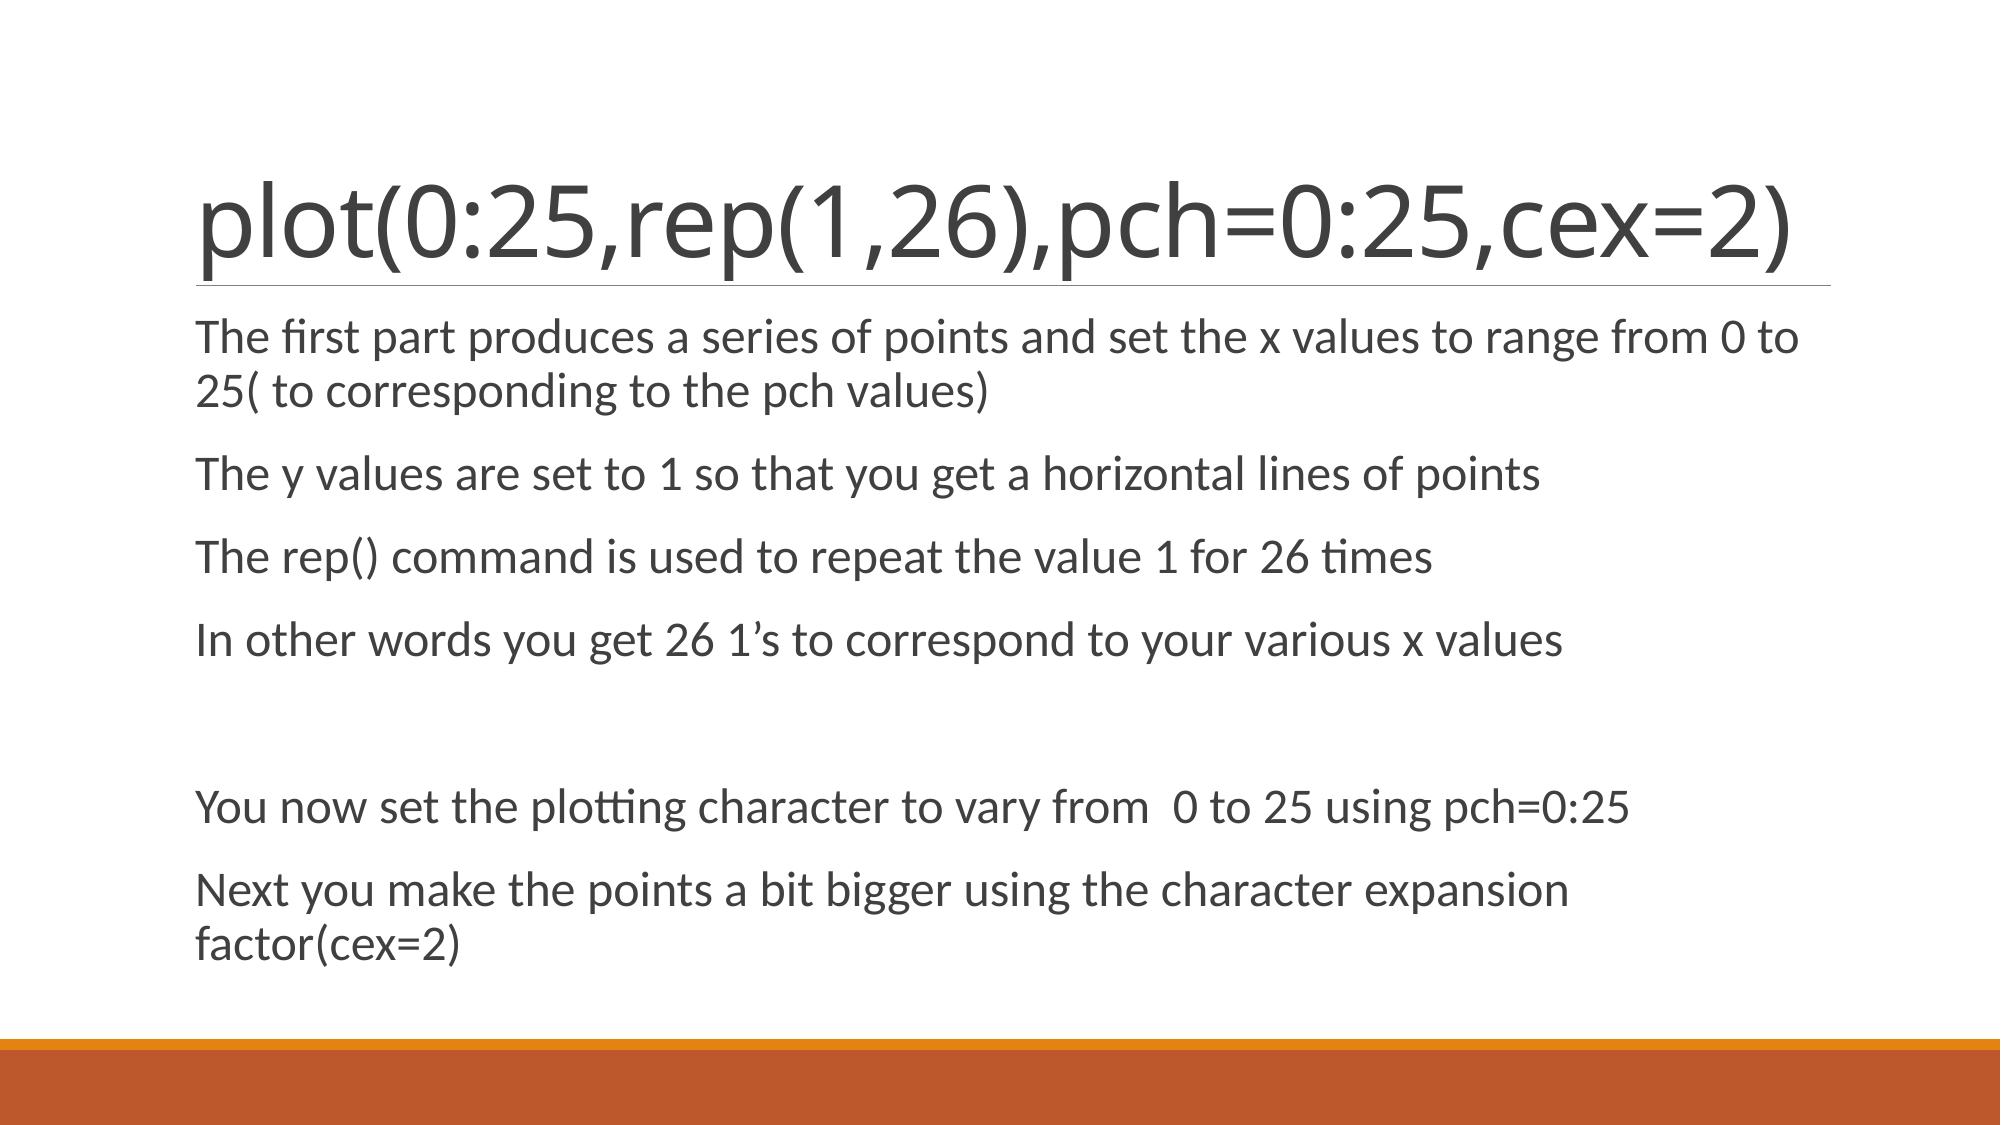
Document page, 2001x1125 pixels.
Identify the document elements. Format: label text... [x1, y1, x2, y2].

title plot(0:25,rep(1,26),pch=0:25,cex=2) [180, 47, 1830, 285]
list The first part produces a series of points and set the x values to range from 0 to 25( to corresponding to the pch values) The y values are set to 1 so that you get a horizontal lines of points The rep() command is used to repeat the value 1 for 26 times In other words you get 26 1’s to correspond to your various x values You now set the plotting character to vary from 0 to 25 using pch=0:25 Next you make the points a bit bigger using the character expansion factor(cex=2) [180, 302, 1830, 963]
